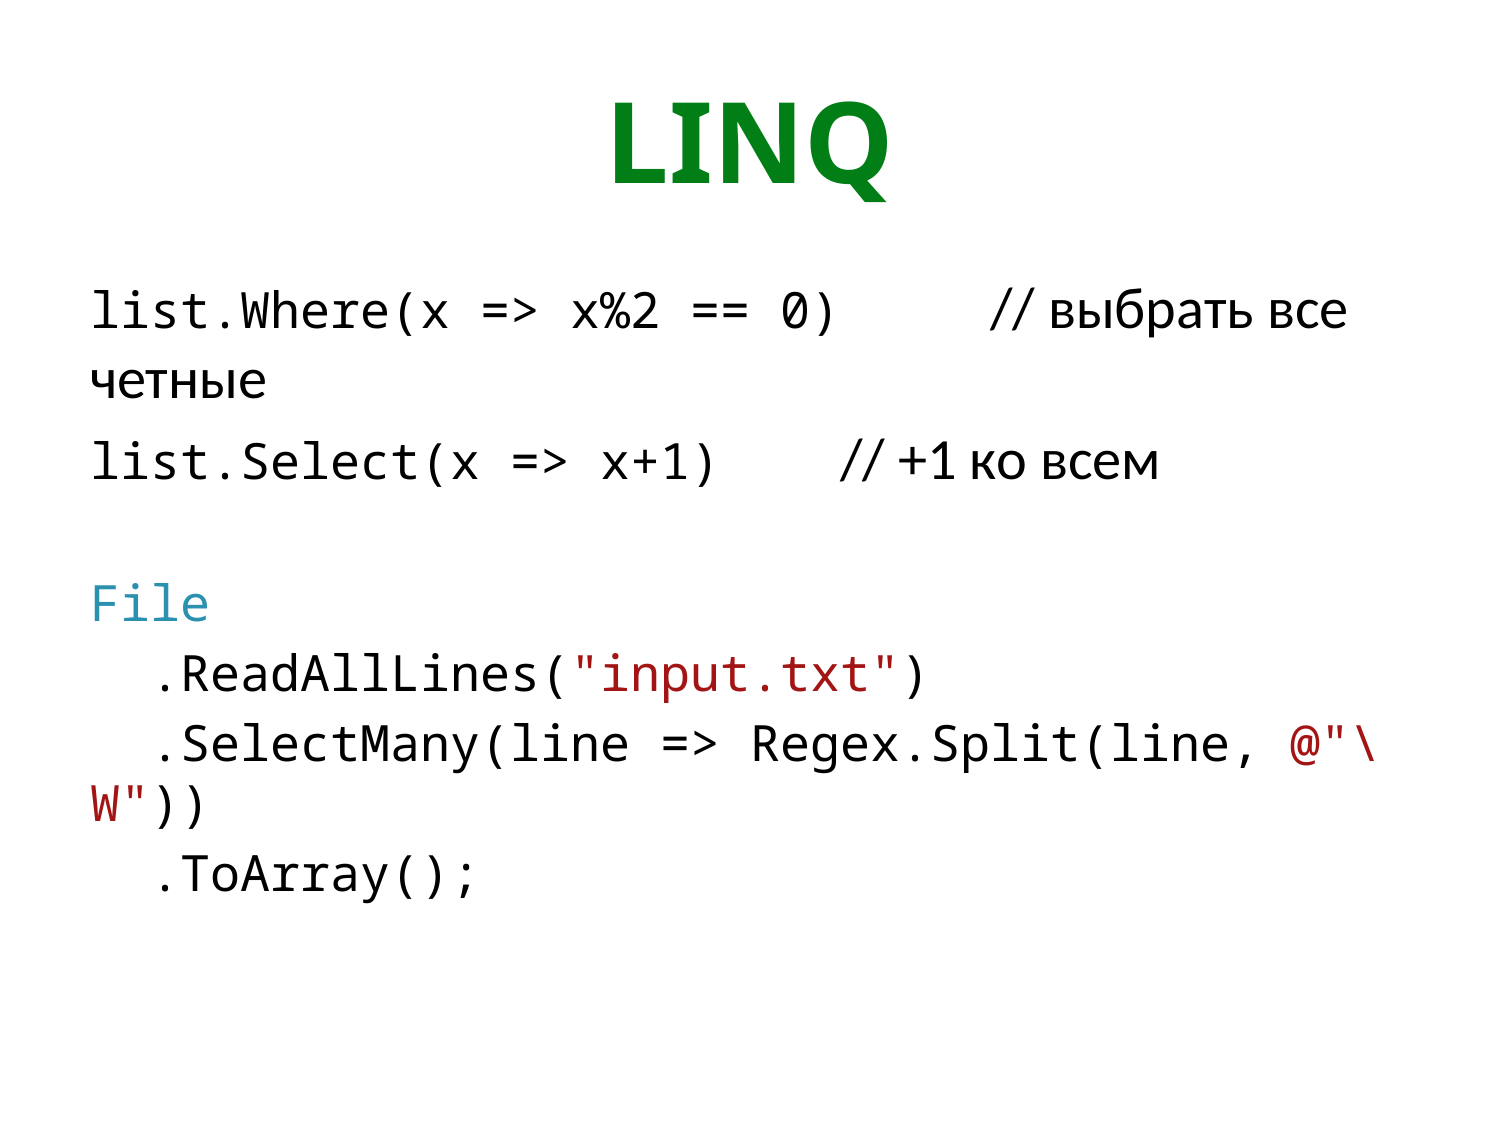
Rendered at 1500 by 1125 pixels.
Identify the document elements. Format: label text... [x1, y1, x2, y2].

list list.Where(x => x%2 == 0) // выбрать все четные list.Select(x => x+1) // +1 ко всем File .ReadAllLines("input.txt") .SelectMany(line => Regex.Split(line, @"\W")) .ToArray(); [75, 262, 1425, 1005]
title LINQ [75, 45, 1425, 233]
